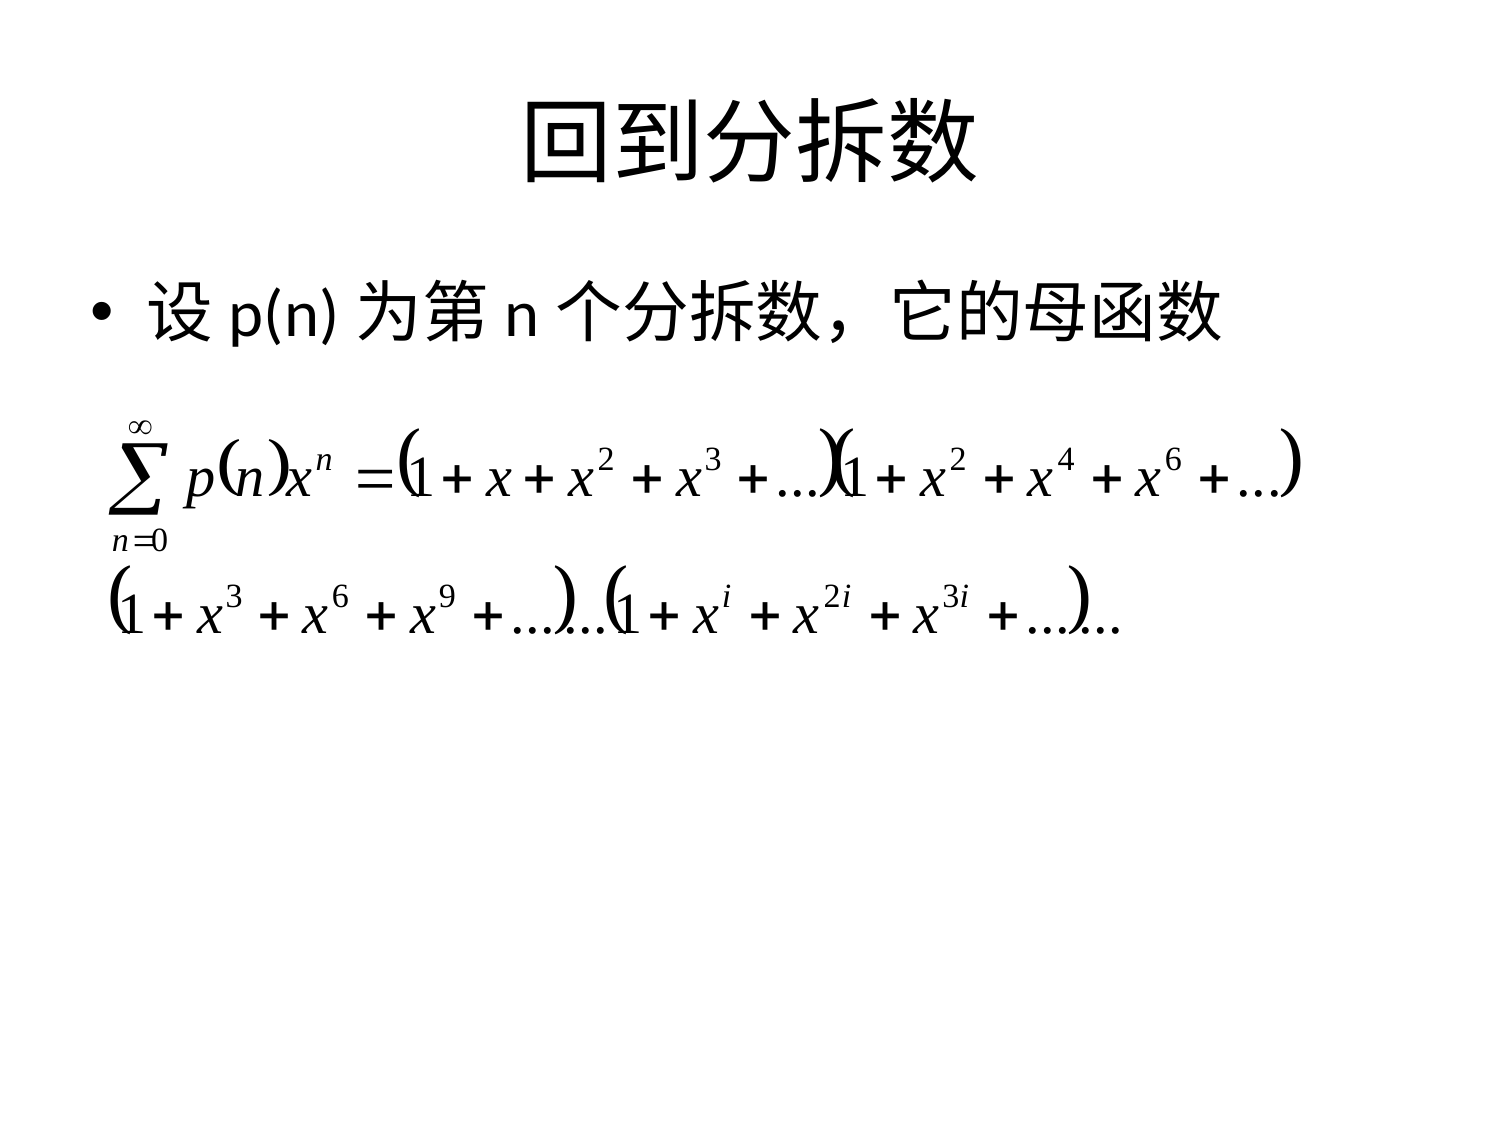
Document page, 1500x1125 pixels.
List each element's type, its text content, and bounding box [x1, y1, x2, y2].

title 回到分拆数 [75, 45, 1425, 233]
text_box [100, 396, 1302, 660]
list 设p(n)为第n个分拆数，它的母函数 [75, 262, 1425, 1005]
